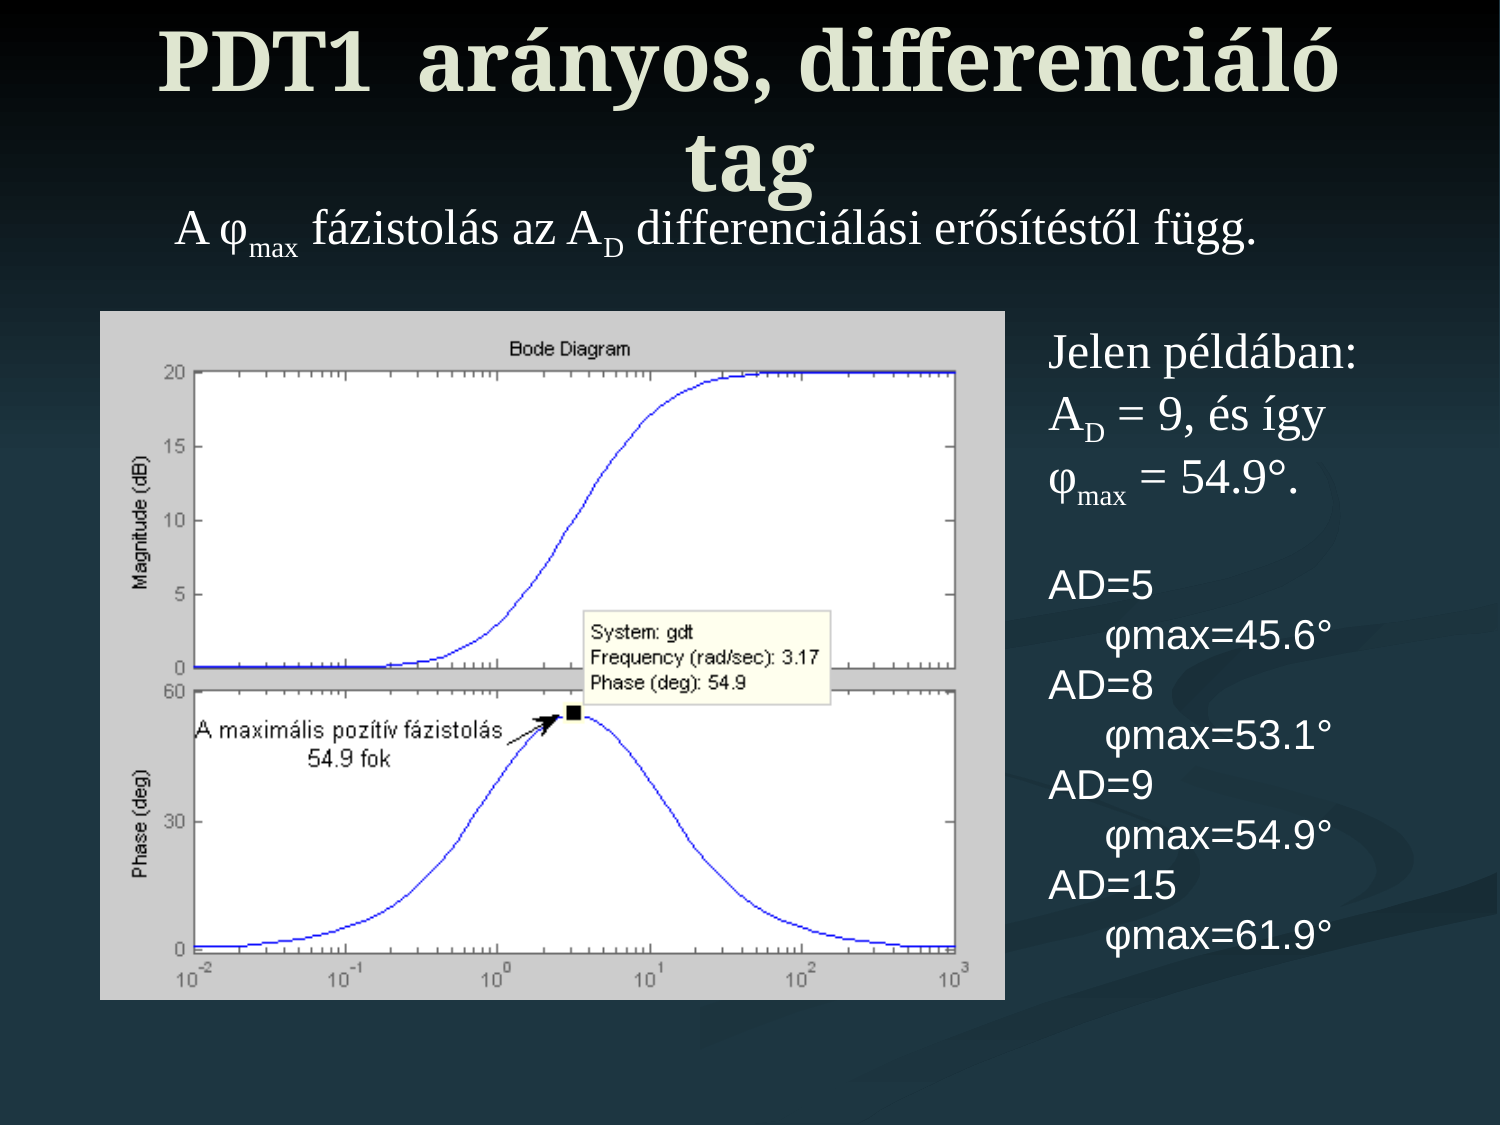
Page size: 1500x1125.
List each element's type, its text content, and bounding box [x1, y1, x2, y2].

picture [99, 311, 1005, 1000]
text_box Jelen példában: AD = 9, és így φmax = 54.9°. AD=5 φmax=45.6° AD=8 φmax=53.1° AD=9 φmax=54.9° AD=15 φmax=61.9° [1045, 326, 1407, 991]
list A φmax fázistolás az AD differenciálási erősítéstől függ. [115, 193, 1388, 259]
title PDT1 arányos, differenciáló tag [75, 45, 1425, 172]
